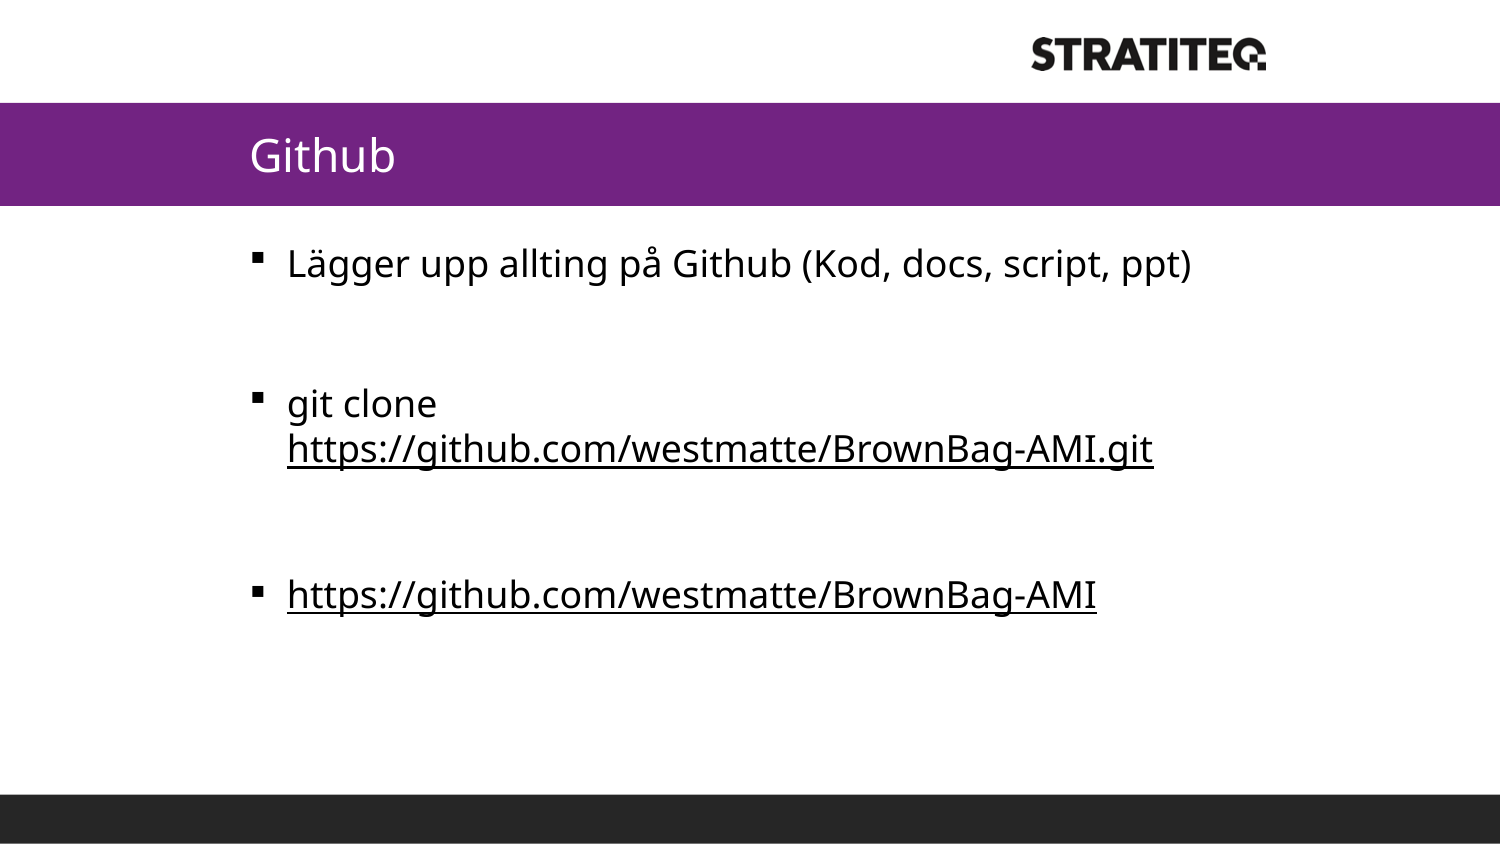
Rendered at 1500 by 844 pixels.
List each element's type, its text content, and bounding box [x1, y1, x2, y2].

title Github [234, 117, 1266, 190]
list Lägger upp allting på Github (Kod, docs, script, ppt) git clone https://github.com/westmatte/BrownBag-AMI.git https://github.com/westmatte/BrownBag-AMI [234, 232, 1266, 753]
picture [1031, 37, 1266, 71]
